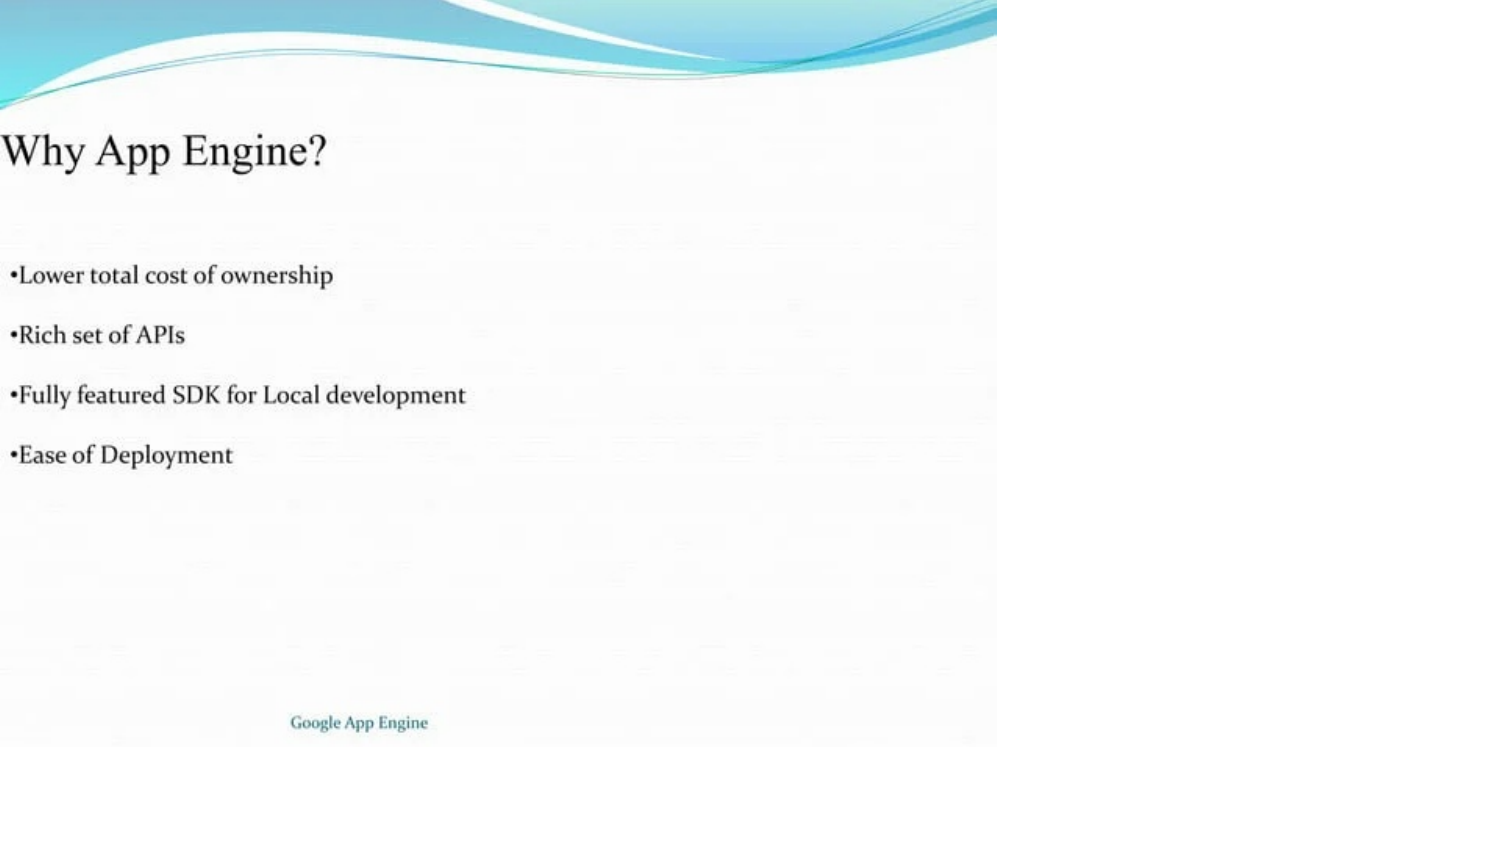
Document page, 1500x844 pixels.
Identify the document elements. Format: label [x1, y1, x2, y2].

picture [0, 0, 997, 748]
